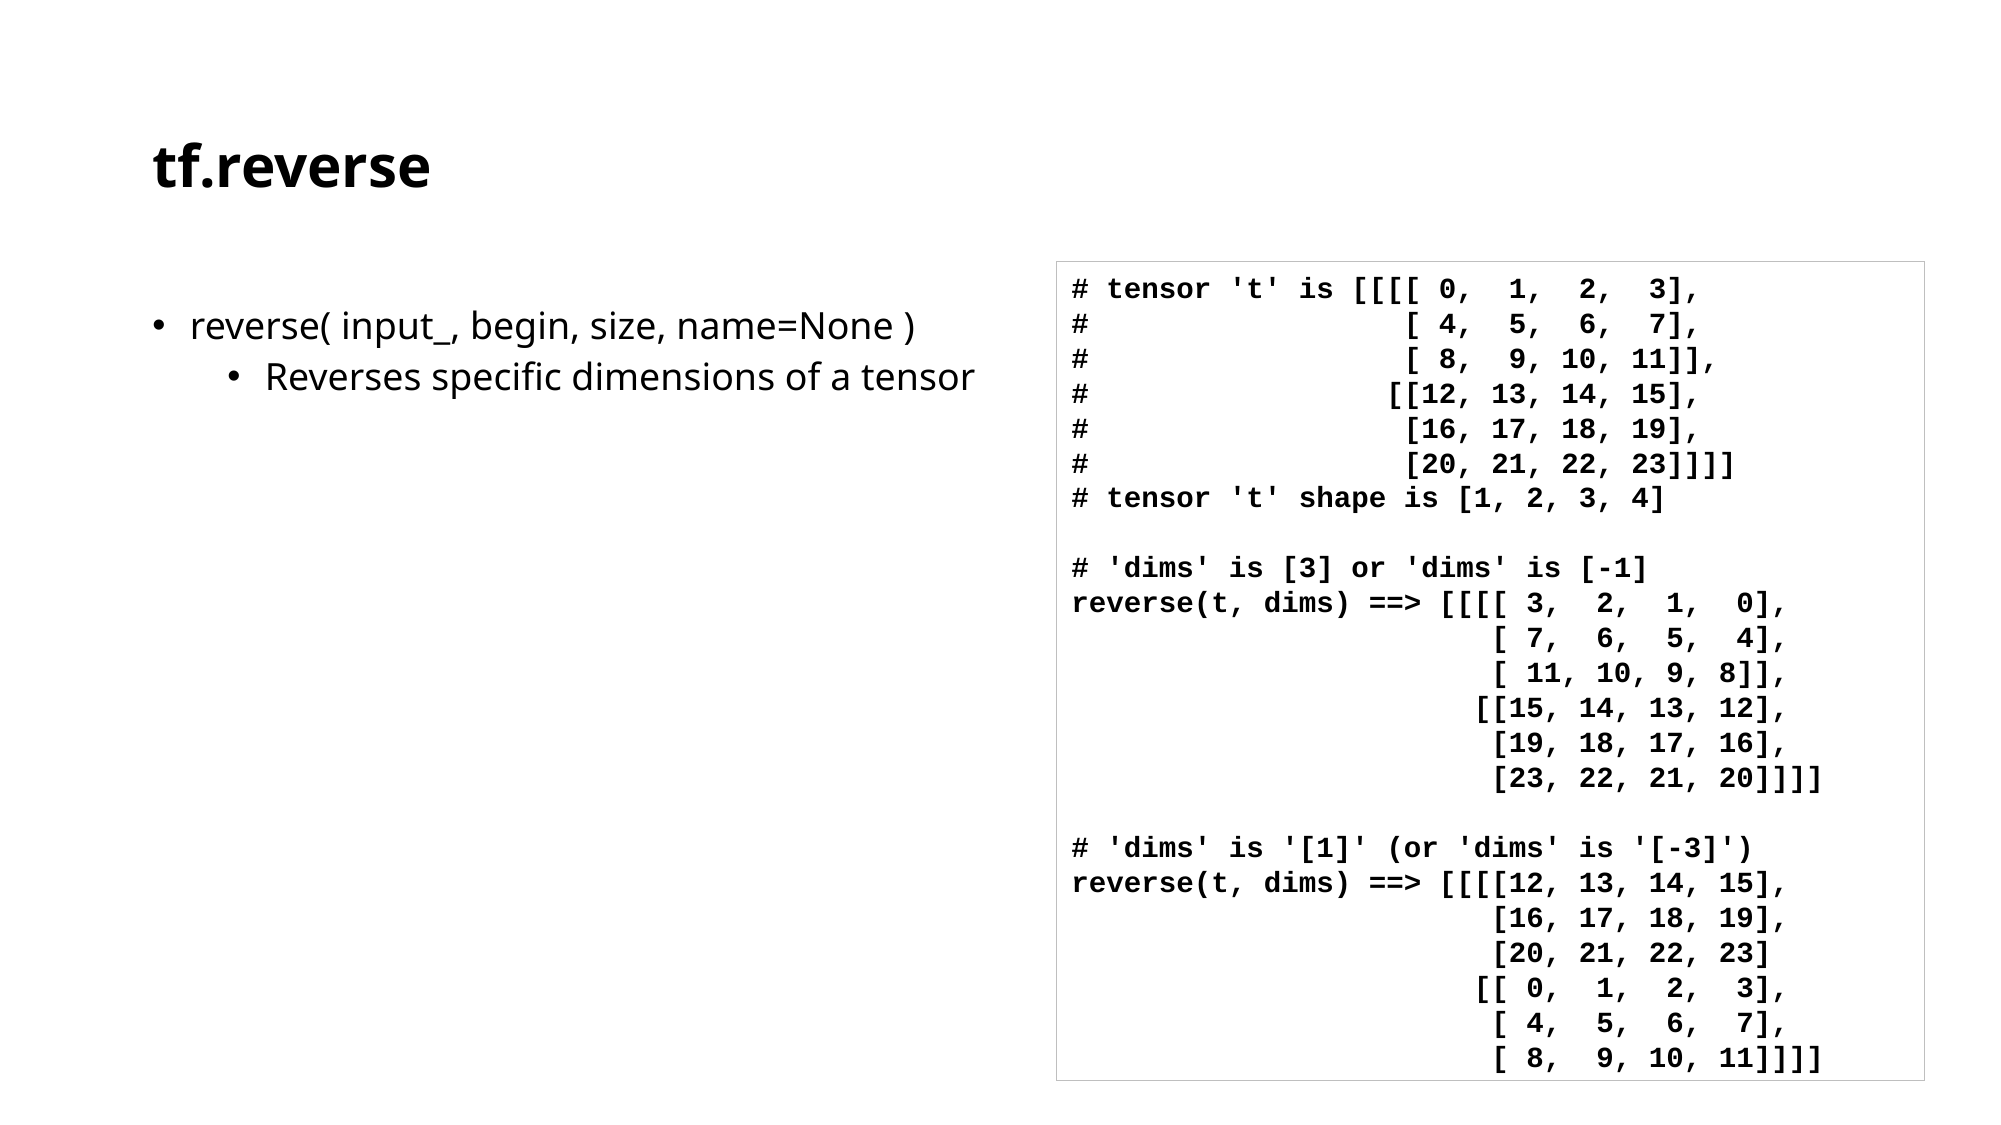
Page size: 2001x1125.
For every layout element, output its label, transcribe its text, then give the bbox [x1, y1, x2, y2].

title tf.reverse [137, 59, 1863, 278]
text_box # tensor 't' is [[[[ 0, 1, 2, 3], # [ 4, 5, 6, 7], # [ 8, 9, 10, 11]], # [[12, 13, 14, 15], # [16, 17, 18, 19], # [20, 21, 22, 23]]]] # tensor 't' shape is [1, 2, 3, 4] # 'dims' is [3] or 'dims' is [-1] reverse(t, dims) ==> [[[[ 3, 2, 1, 0], [ 7, 6, 5, 4], [ 11, 10, 9, 8]], [[15, 14, 13, 12], [19, 18, 17, 16], [23, 22, 21, 20]]]] # 'dims' is '[1]' (or 'dims' is '[-3]') reverse(t, dims) ==> [[[[12, 13, 14, 15], [16, 17, 18, 19], [20, 21, 22, 23] [[ 0, 1, 2, 3], [ 4, 5, 6, 7], [ 8, 9, 10, 11]]]] [1056, 261, 1925, 1081]
list reverse( input_, begin, size, name=None ) Reverses specific dimensions of a tensor [137, 299, 1056, 393]
